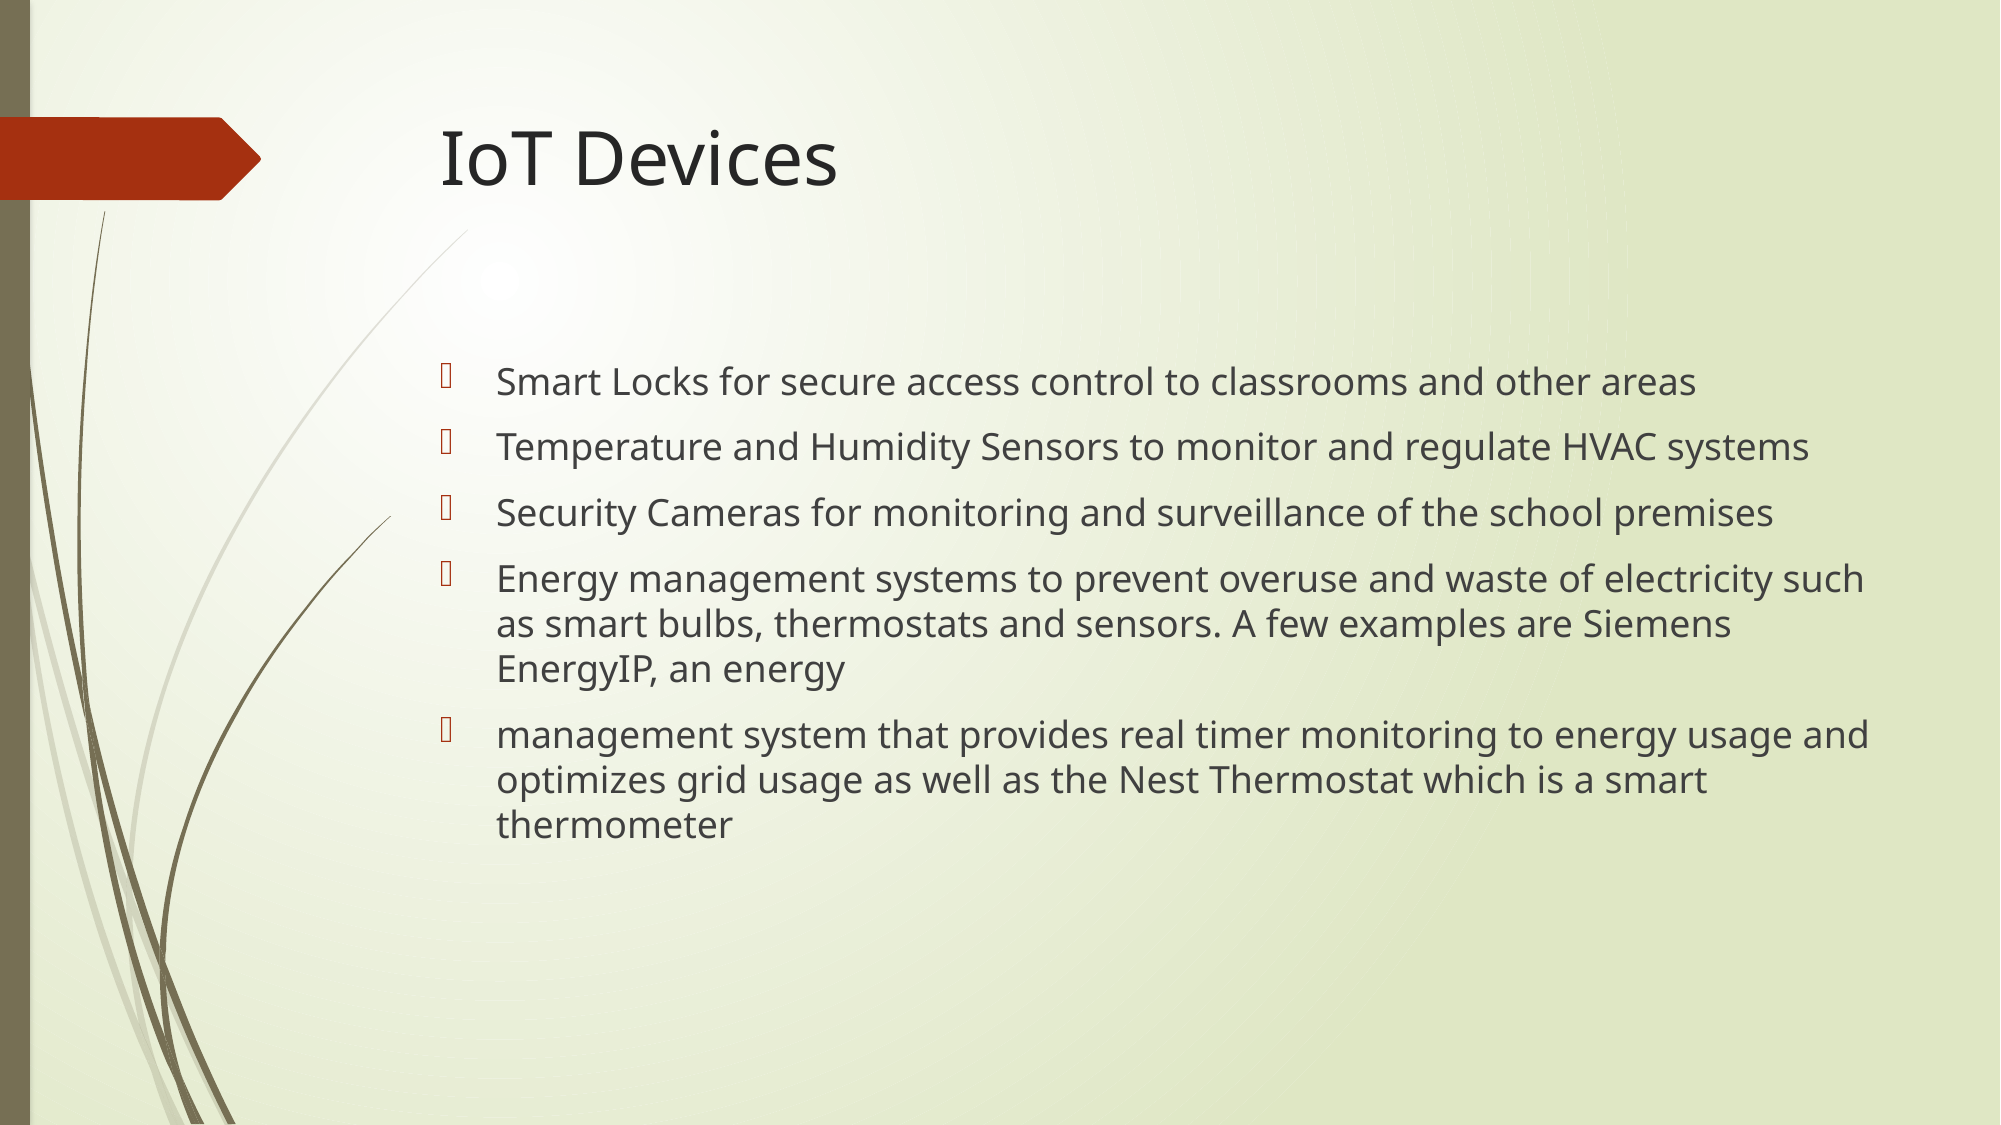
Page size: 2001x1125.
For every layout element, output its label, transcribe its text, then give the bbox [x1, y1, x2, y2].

list Smart Locks for secure access control to classrooms and other areas Temperature and Humidity Sensors to monitor and regulate HVAC systems Security Cameras for monitoring and surveillance of the school premises Energy management systems to prevent overuse and waste of electricity such as smart bulbs, thermostats and sensors. A few examples are Siemens EnergyIP, an energy management system that provides real timer monitoring to energy usage and optimizes grid usage as well as the Nest Thermostat which is a smart thermometer [424, 350, 1888, 970]
title IoT Devices [425, 102, 1888, 313]
